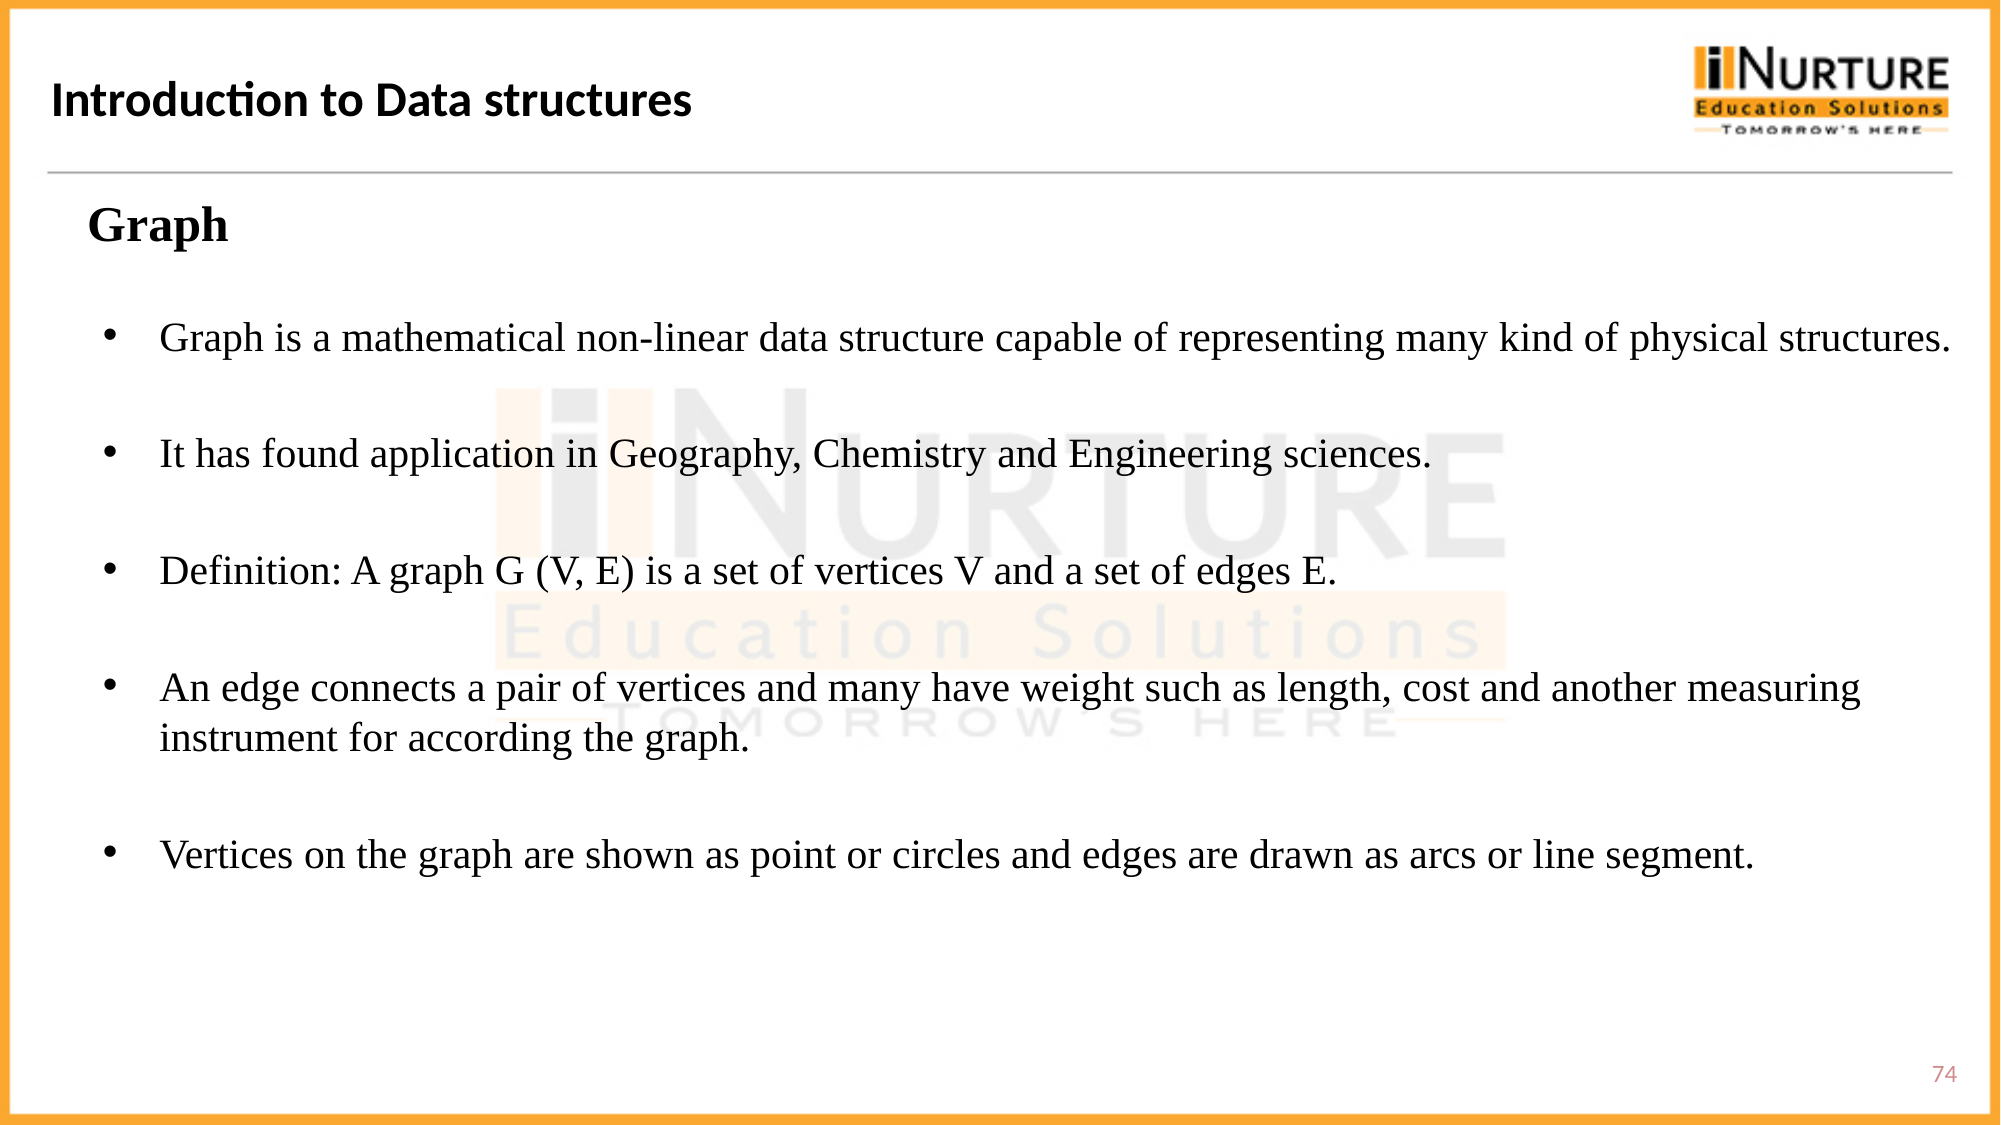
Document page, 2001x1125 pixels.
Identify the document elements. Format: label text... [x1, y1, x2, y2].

text_box Graph Graph is a mathematical non-linear data structure capable of representing many kind of physical structures. It has found application in Geography, Chemistry and Engineering sciences. Definition: A graph G (V, E) is a set of vertices V and a set of edges E. An edge connects a pair of vertices and many have weight such as length, cost and another measuring instrument for according the graph. Vertices on the graph are shown as point or circles and edges are drawn as arcs or line segment. [13, 183, 1973, 1059]
text_box Introduction to Data structures [33, 59, 1716, 134]
picture [0, 0, 2001, 1125]
slide_number 74 [1901, 1059, 1973, 1103]
